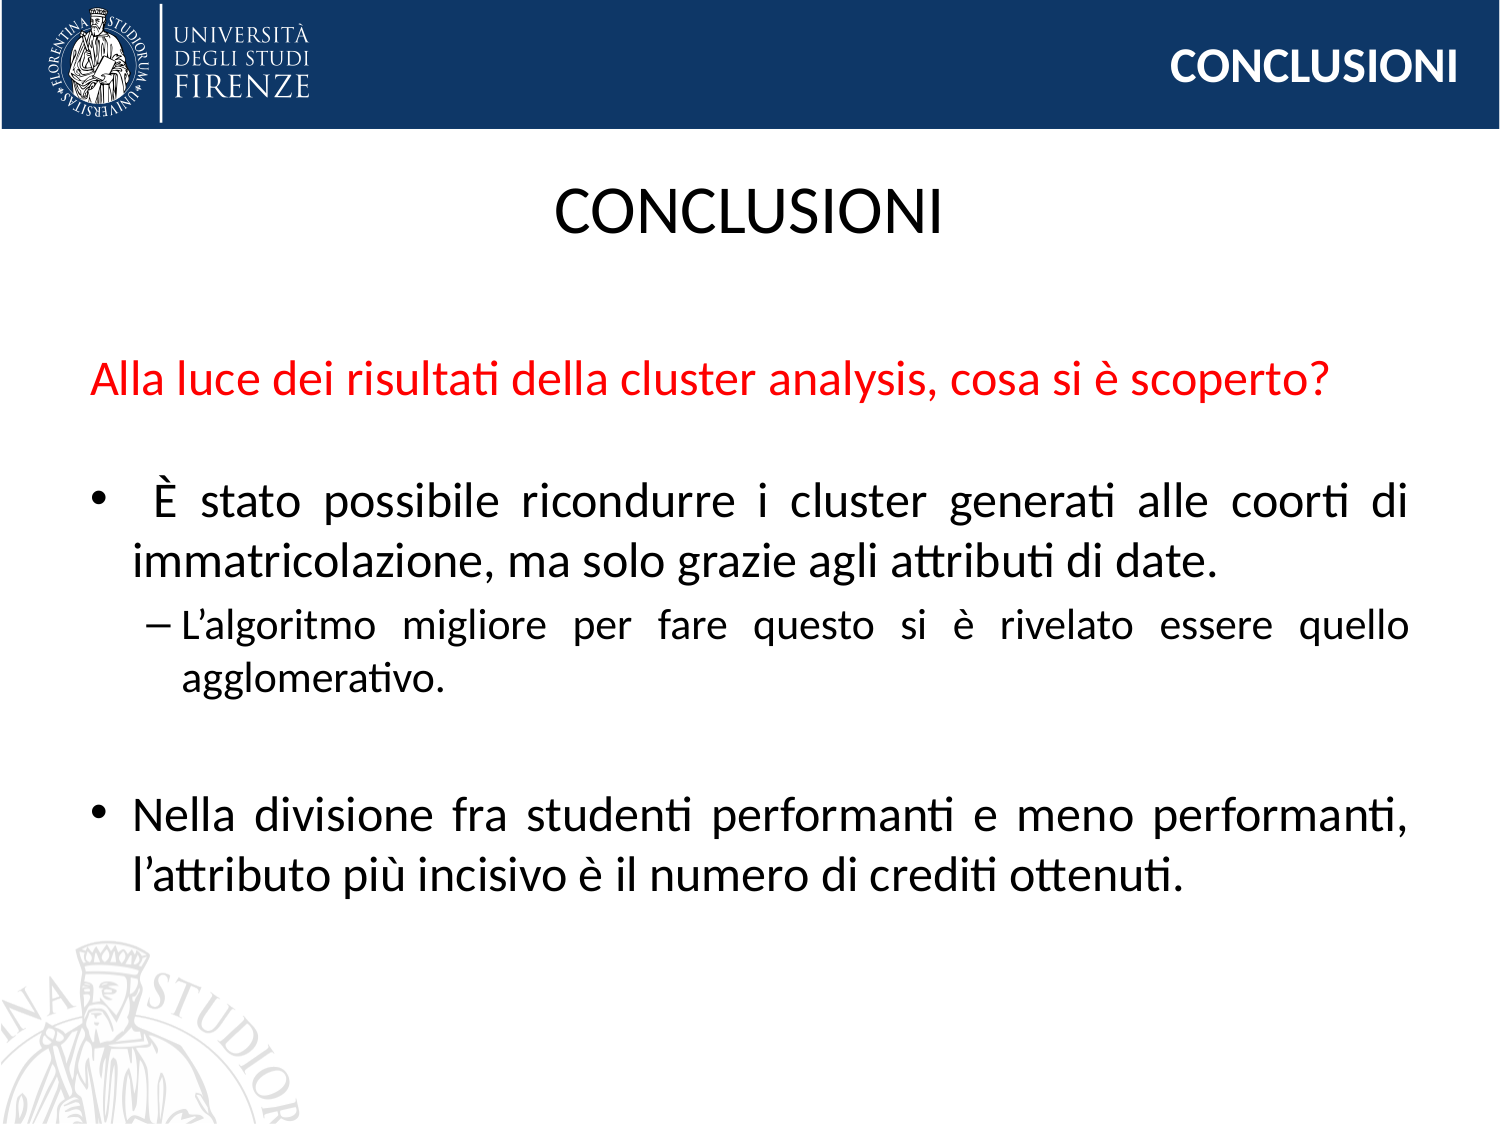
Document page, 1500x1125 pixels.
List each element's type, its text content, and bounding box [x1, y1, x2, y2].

picture [0, 846, 355, 1125]
list Alla luce dei risultati della cluster analysis, cosa si è scoperto? È stato possibile ricondurre i cluster generati alle coorti di immatricolazione, ma solo grazie agli attributi di date. L’algoritmo migliore per fare questo si è rivelato essere quello agglomerativo. Nella divisione fra studenti performanti e meno performanti, l’attributo più incisivo è il numero di crediti ottenuti. [75, 337, 1425, 1005]
picture [0, 0, 1500, 131]
text_box CONCLUSIONI [123, 24, 1474, 213]
title CONCLUSIONI [75, 112, 1425, 300]
